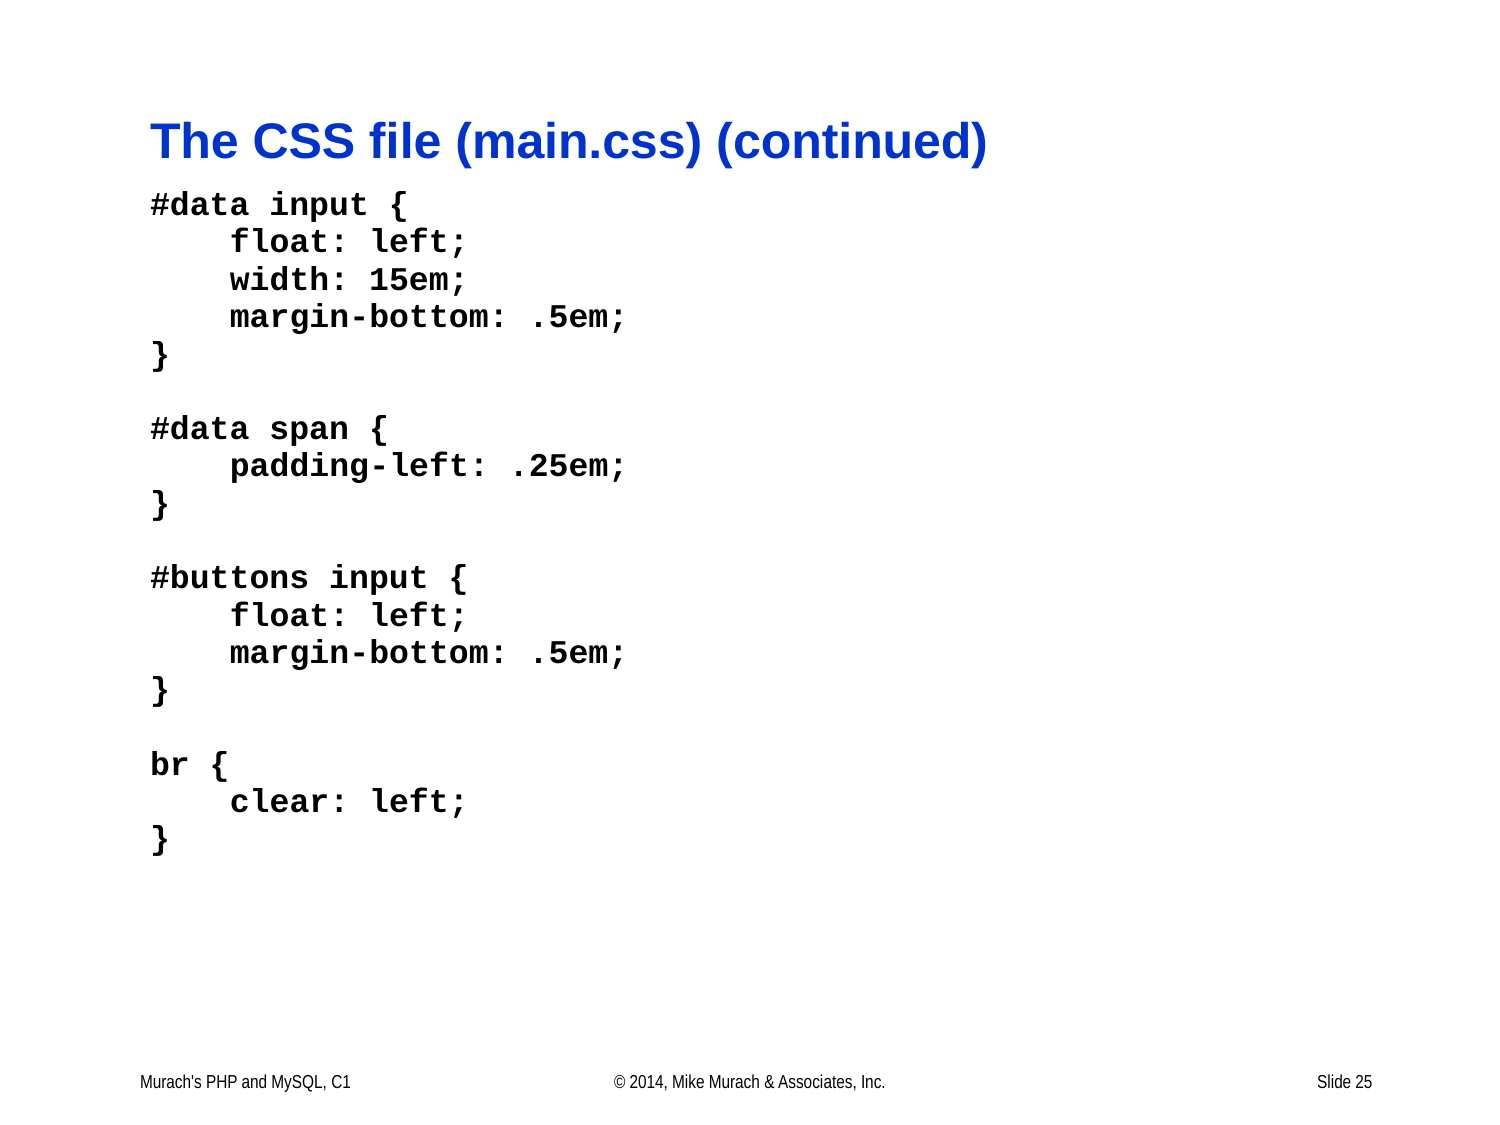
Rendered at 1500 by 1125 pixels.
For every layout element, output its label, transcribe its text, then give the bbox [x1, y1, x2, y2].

footer © 2014, Mike Murach & Associates, Inc. [474, 1051, 1025, 1100]
slide_number Murach's PHP and MySQL, C1 [125, 1025, 450, 1100]
slide_number Slide 25 [1074, 1025, 1388, 1100]
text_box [149, 188, 1345, 1044]
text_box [149, 112, 1128, 183]
